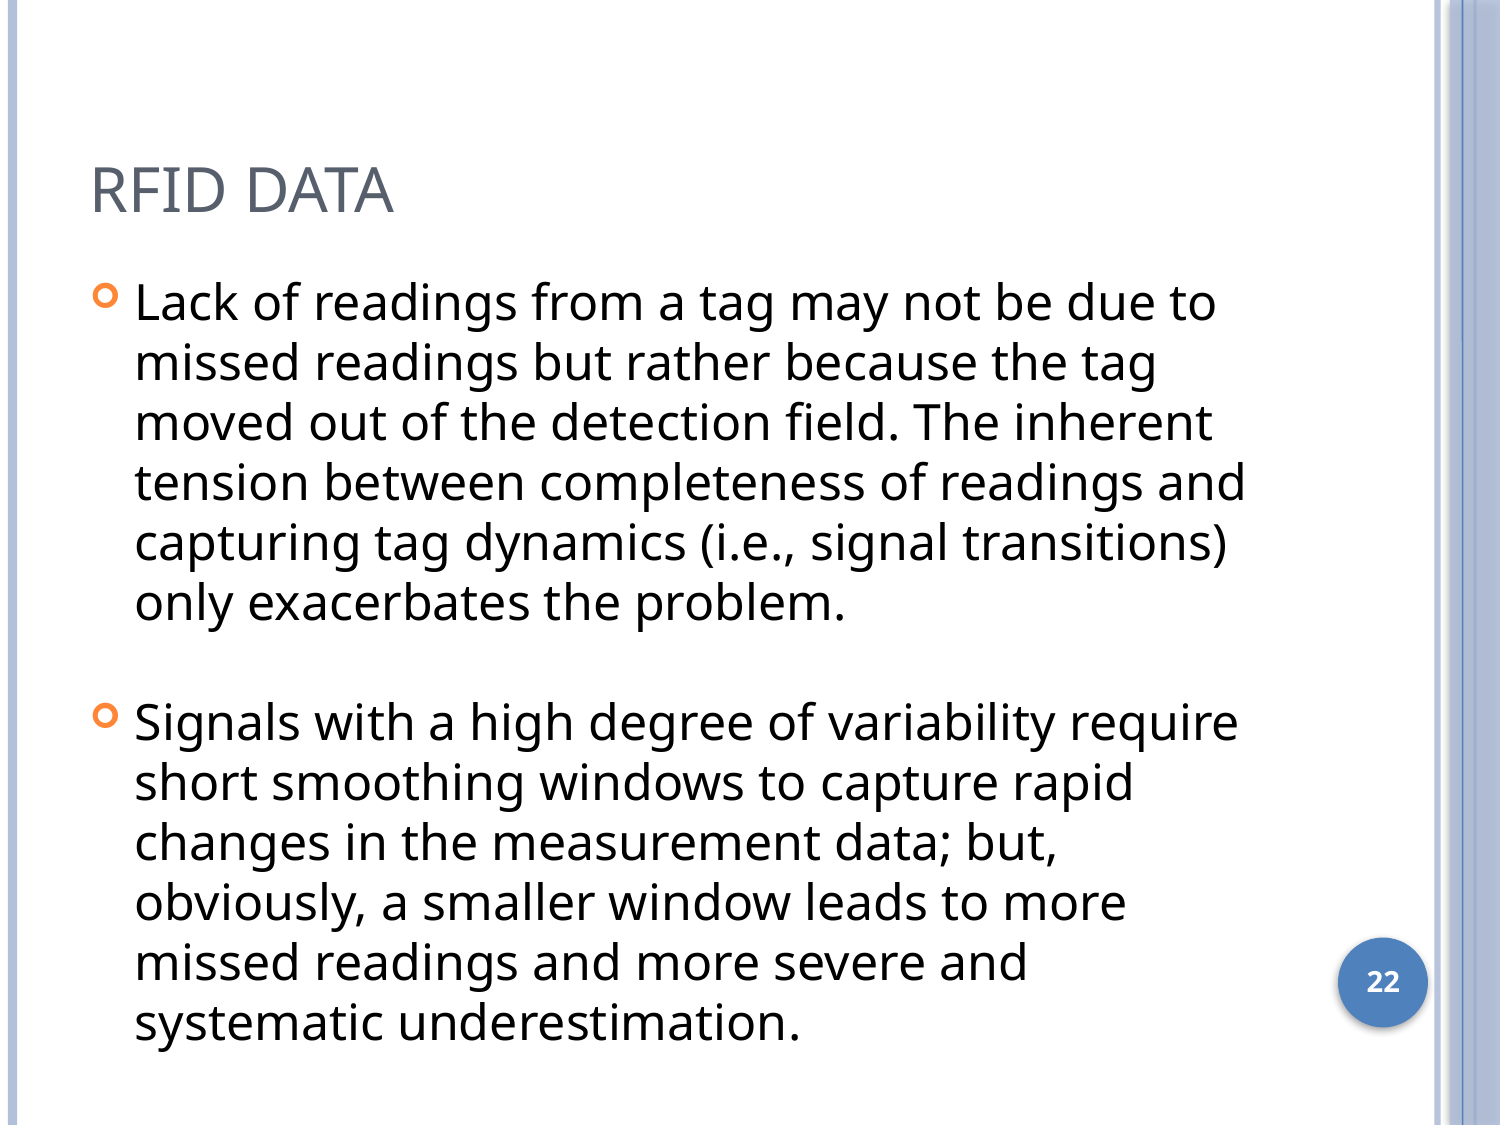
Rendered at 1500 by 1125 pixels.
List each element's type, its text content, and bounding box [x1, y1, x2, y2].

text_box <number> [1333, 940, 1434, 1027]
text_box Lack of readings from a tag may not be due to missed readings but rather because the tag moved out of the detection field. The inherent tension between completeness of readings and capturing tag dynamics (i.e., signal transitions) only exacerbates the problem. Signals with a high degree of variability require short smoothing windows to capture rapid changes in the measurement data; but, obviously, a smaller window leads to more missed readings and more severe and systematic underestimation. [74, 262, 1300, 1062]
text_box RFID Data [74, 45, 1300, 233]
